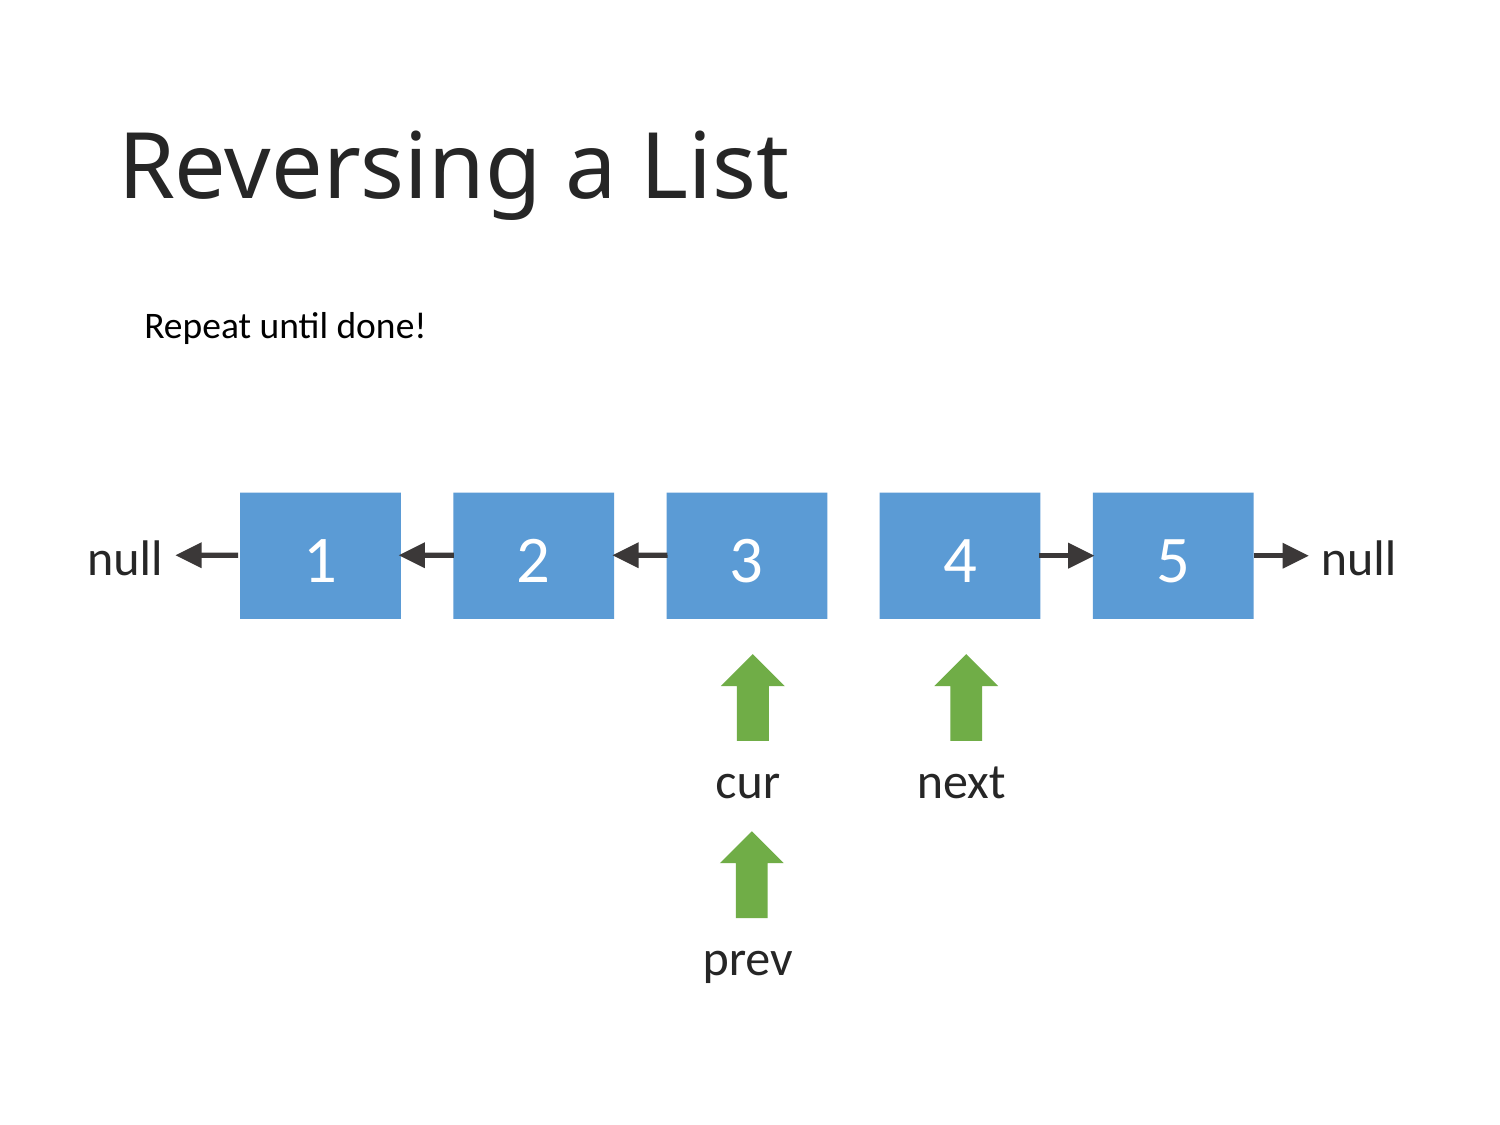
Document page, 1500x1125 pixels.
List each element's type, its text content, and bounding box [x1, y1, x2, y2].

text_box 3 [666, 491, 828, 620]
text_box 1 [239, 491, 402, 620]
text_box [687, 831, 815, 994]
text_box 4 [879, 491, 1042, 620]
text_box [700, 654, 805, 817]
text_box null [1306, 517, 1414, 593]
text_box null [72, 517, 180, 593]
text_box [902, 654, 1030, 817]
text_box 2 [452, 491, 615, 620]
text_box 5 [1092, 491, 1255, 620]
text_box Repeat until done! [129, 293, 1414, 354]
title Reversing a List [103, 59, 1397, 278]
